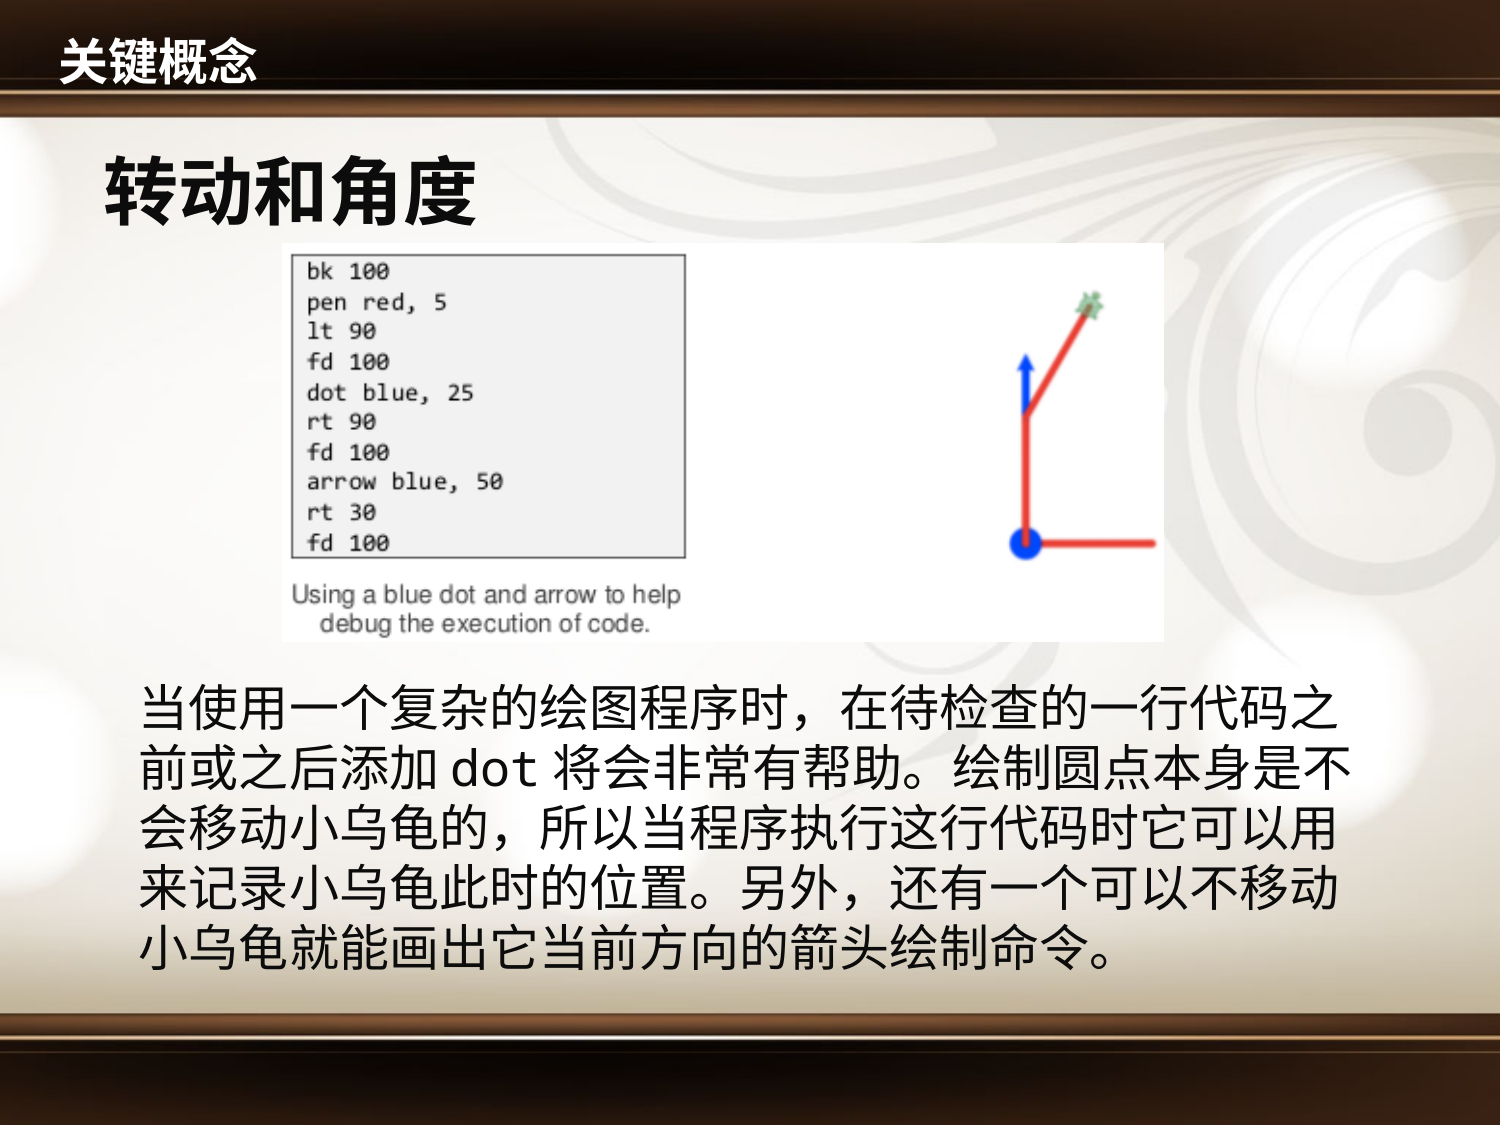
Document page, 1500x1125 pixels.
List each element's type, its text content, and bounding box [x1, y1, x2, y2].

text_box 当使用一个复杂的绘图程序时，在待检查的一行代码之前或之后添加dot将会非常有帮助。绘制圆点本身是不会移动小乌龟的，所以当程序执行这行代码时它可以用来记录小乌龟此时的位置。另外，还有一个可以不移动小乌龟就能画出它当前方向的箭头绘制命令。 [123, 668, 1388, 976]
text_box 转动和角度 [88, 137, 526, 242]
picture [0, 0, 1500, 1125]
title 关键概念 [43, 6, 1249, 115]
